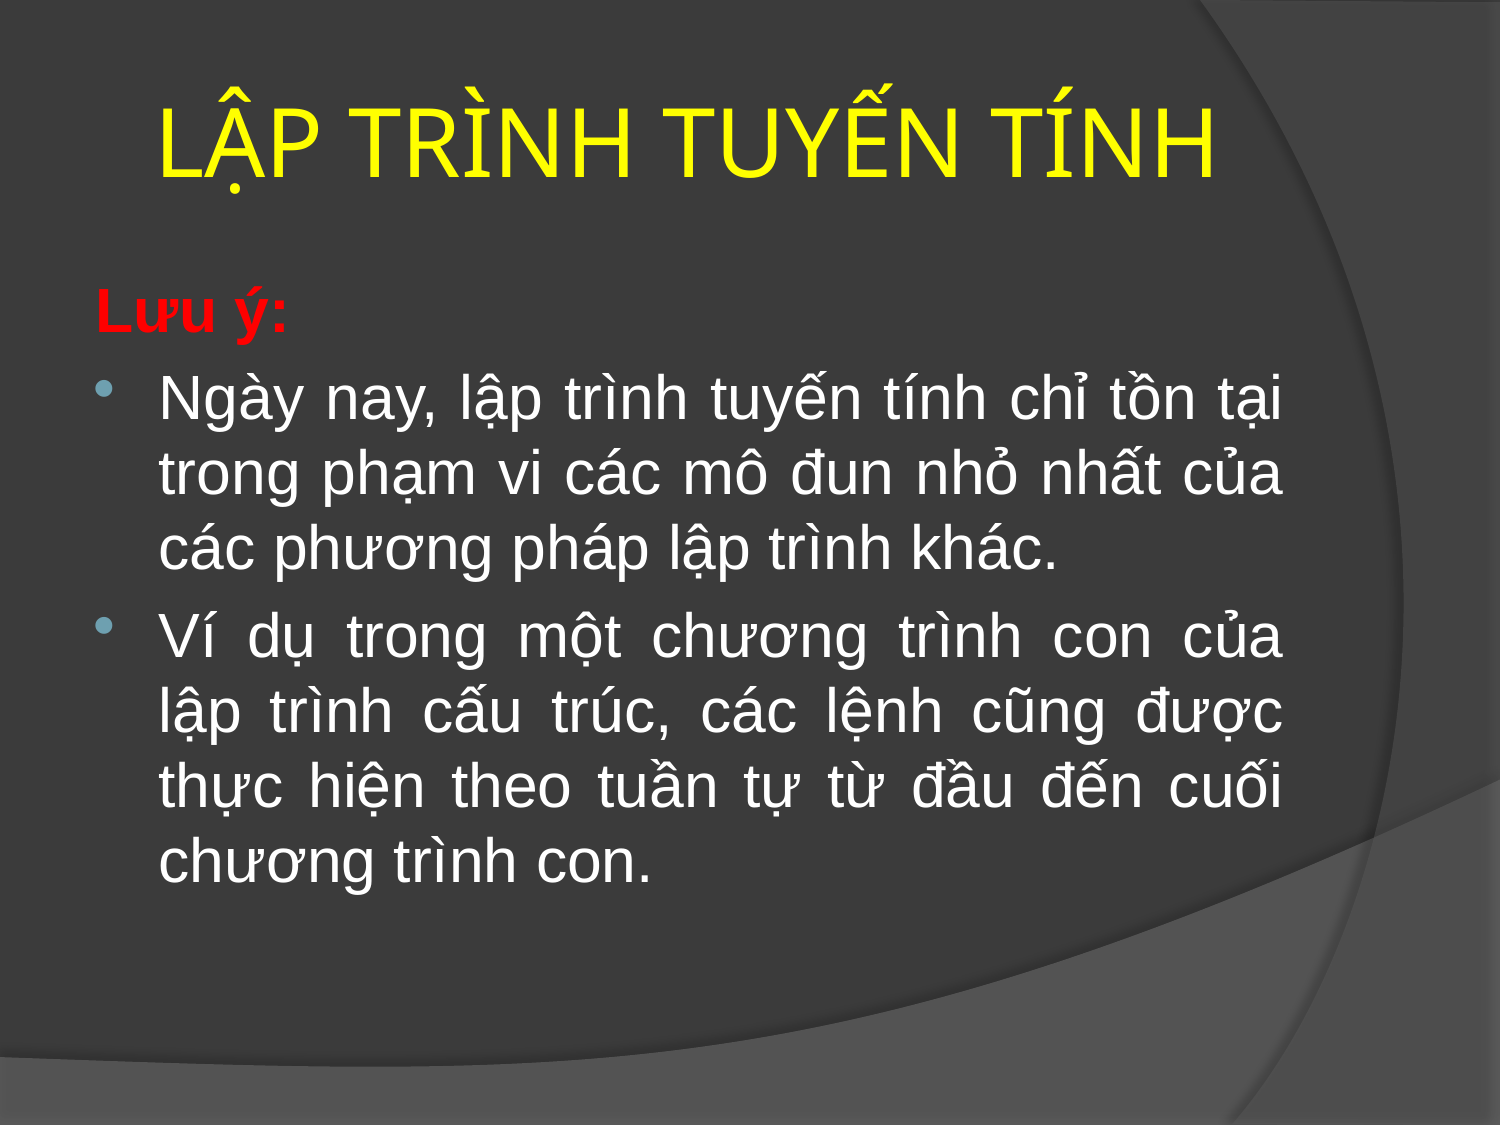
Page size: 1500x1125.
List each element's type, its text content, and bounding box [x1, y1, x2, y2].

title LẬP TRÌNH TUYẾN TÍNH [75, 45, 1300, 233]
list Lưu ý: Ngày nay, lập trình tuyến tính chỉ tồn tại trong phạm vi các mô đun nhỏ nhất của các phương pháp lập trình khác. Ví dụ trong một chương trình con của lập trình cấu trúc, các lệnh cũng được thực hiện theo tuần tự từ đầu đến cuối chương trình con. [75, 262, 1300, 1005]
